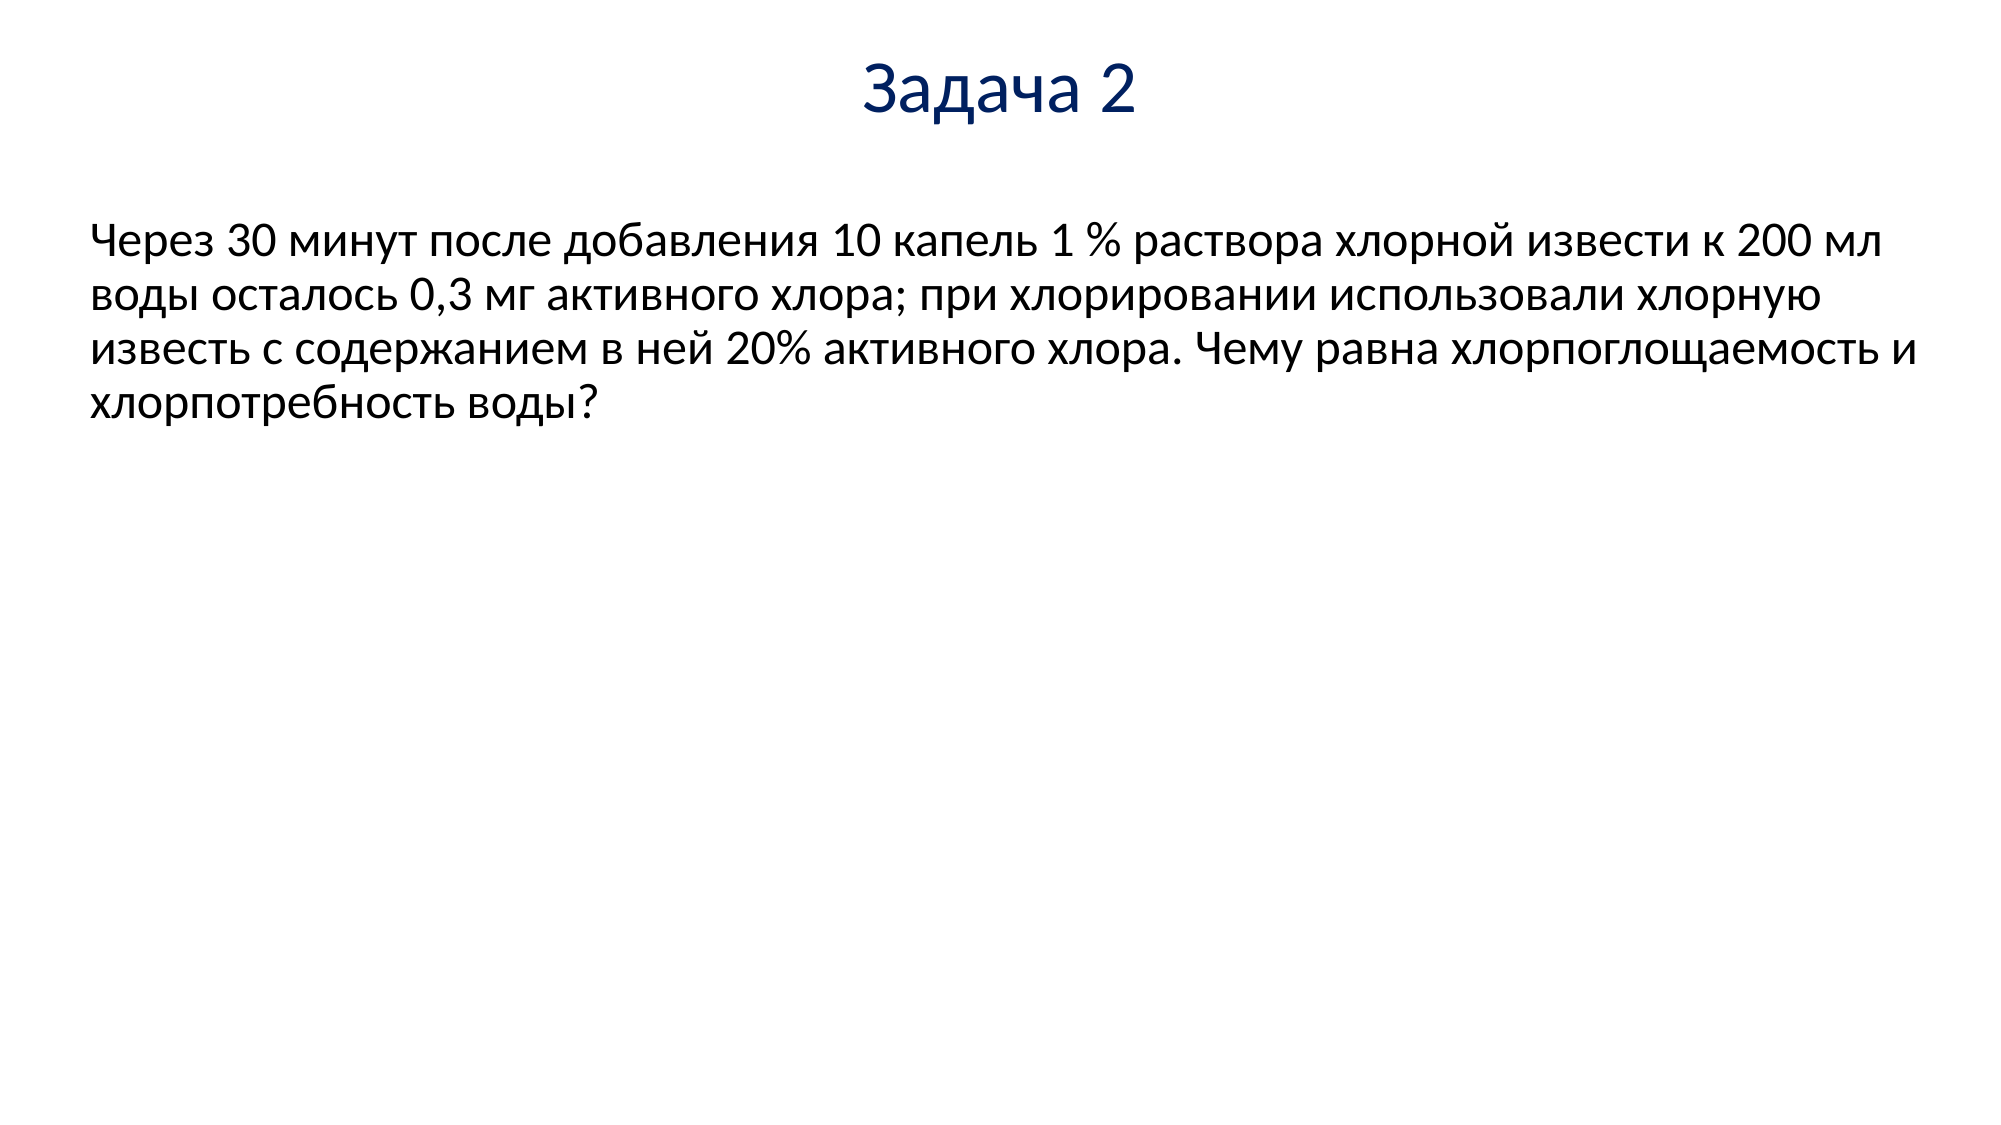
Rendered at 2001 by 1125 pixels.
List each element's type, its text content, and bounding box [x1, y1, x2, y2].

title Задача 2 [0, 0, 2000, 178]
list Через 30 минут после добавления 10 капель 1 % раствора хлорной извести к 200 мл воды осталось 0,3 мг активного хлора; при хлорировании использовали хлорную известь с содержанием в ней 20% активного хлора. Чему равна хлорпоглощаемость и хлорпотребность воды? [74, 205, 1958, 506]
